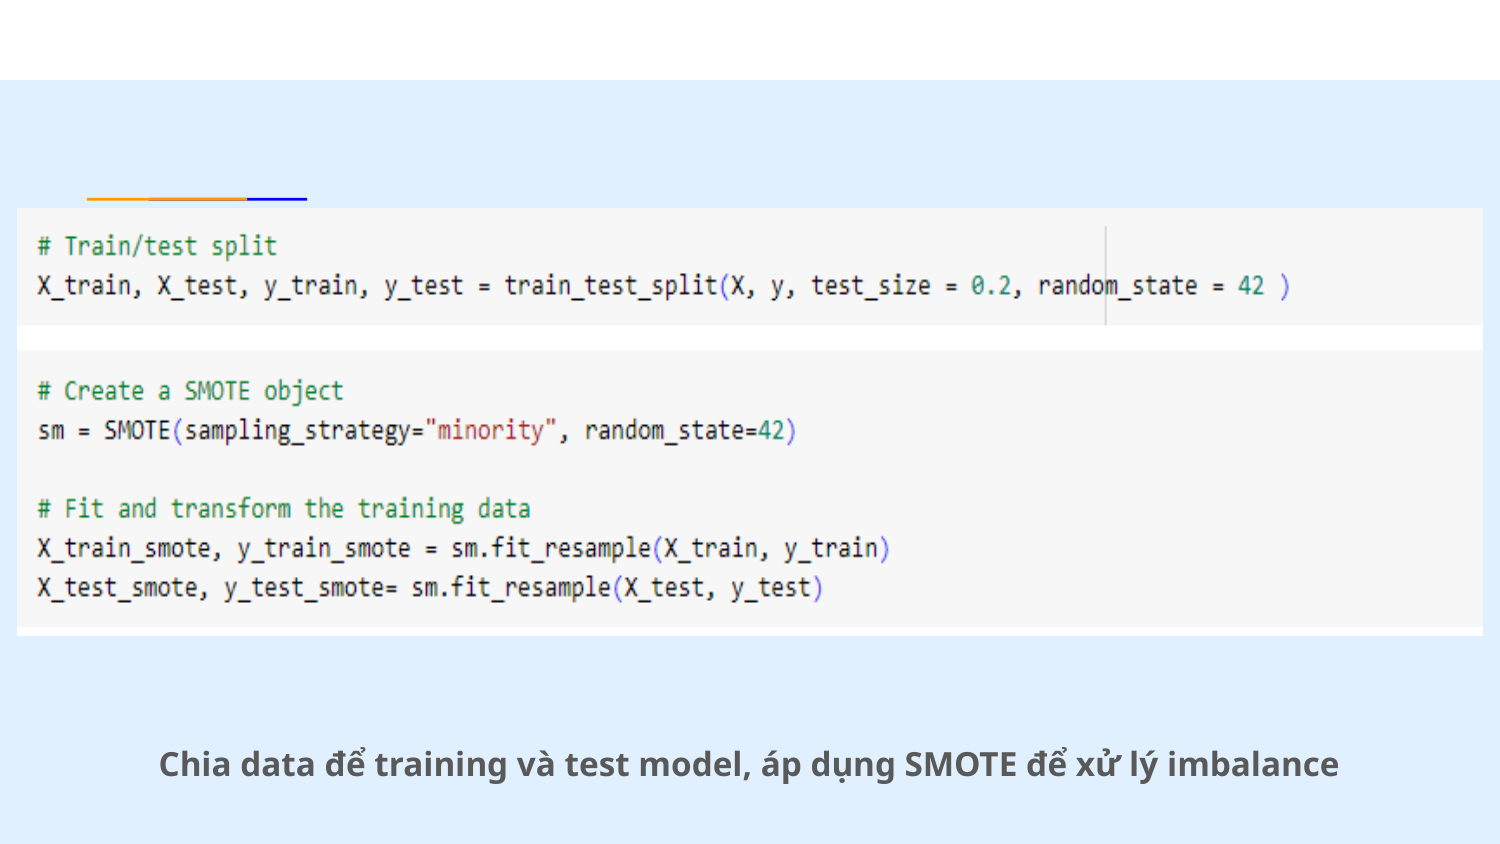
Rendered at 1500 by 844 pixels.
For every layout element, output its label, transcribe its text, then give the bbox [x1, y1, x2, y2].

picture [17, 208, 1483, 636]
subtitle Chia data để training và test model, áp dụng SMOTE để xử lý imbalance [119, 718, 1381, 808]
